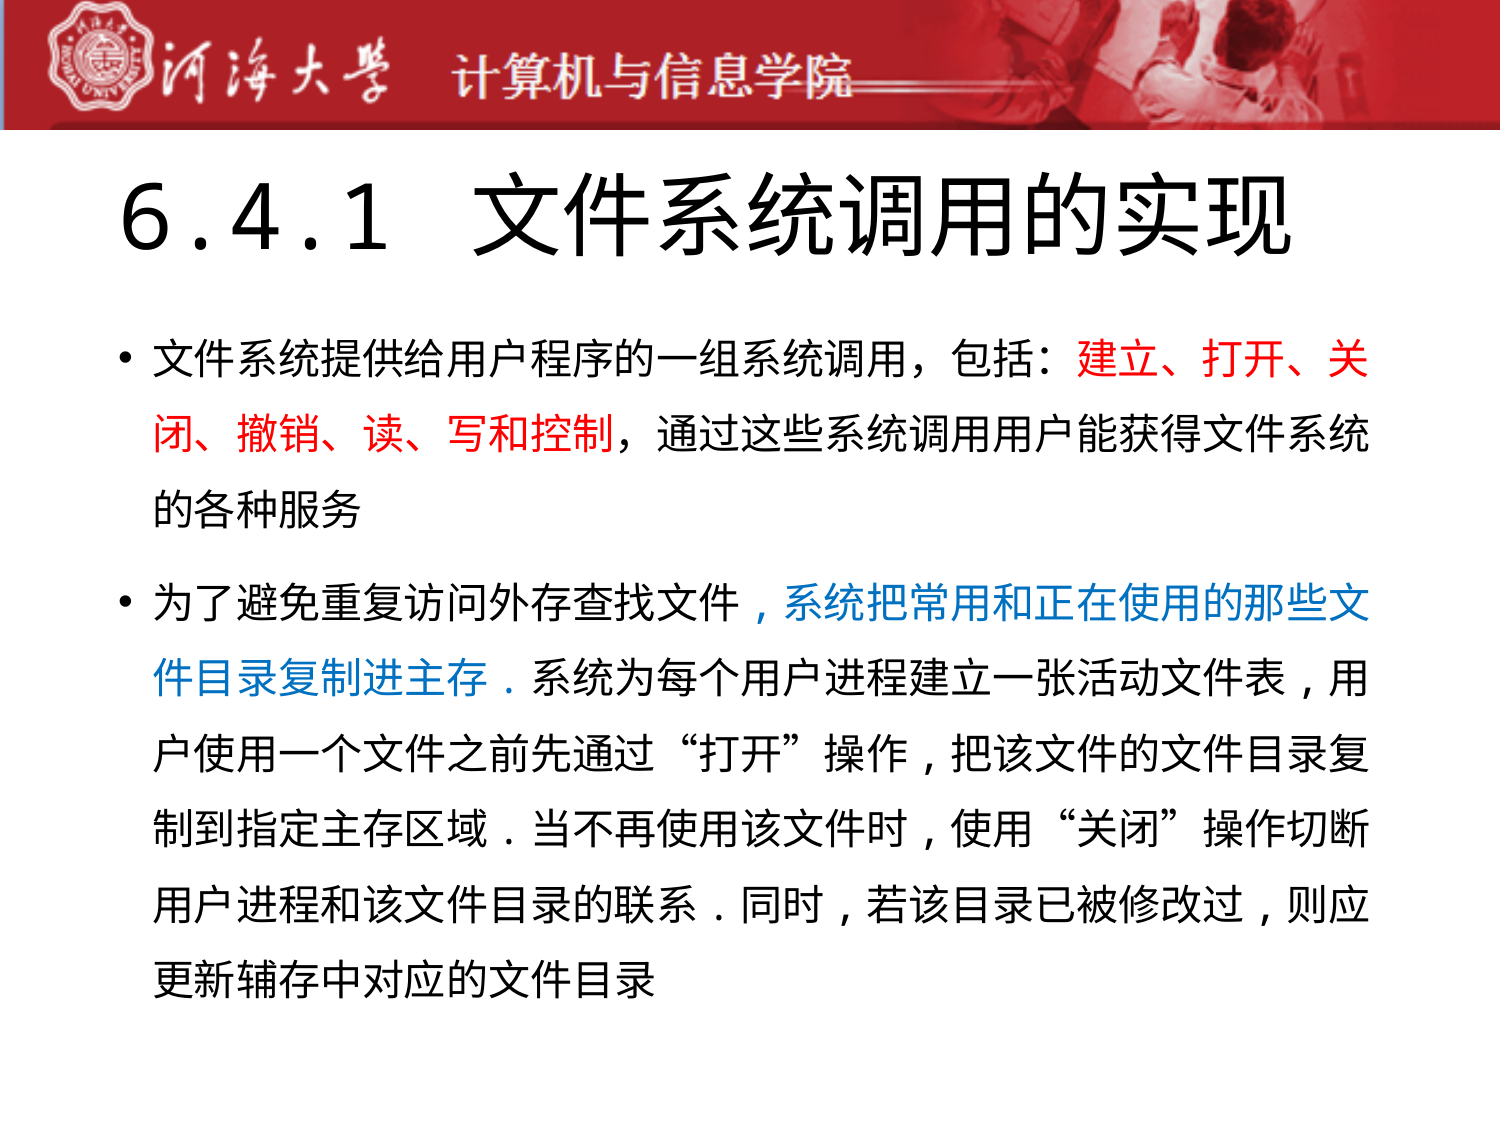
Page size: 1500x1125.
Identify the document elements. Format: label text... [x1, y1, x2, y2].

title 6.4.1 文件系统调用的实现 [103, 59, 1397, 278]
list 文件系统提供给用户程序的一组系统调用，包括：建立、打开、关闭、撤销、读、写和控制，通过这些系统调用用户能获得文件系统的各种服务 为了避免重复访问外存查找文件,系统把常用和正在使用的那些文件目录复制进主存.系统为每个用户进程建立一张活动文件表,用户使用一个文件之前先通过“打开”操作,把该文件的文件目录复制到指定主存区域.当不再使用该文件时,使用“关闭”操作切断用户进程和该文件目录的联系.同时,若该目录已被修改过,则应更新辅存中对应的文件目录 [103, 299, 1397, 1014]
picture [0, 0, 1500, 130]
